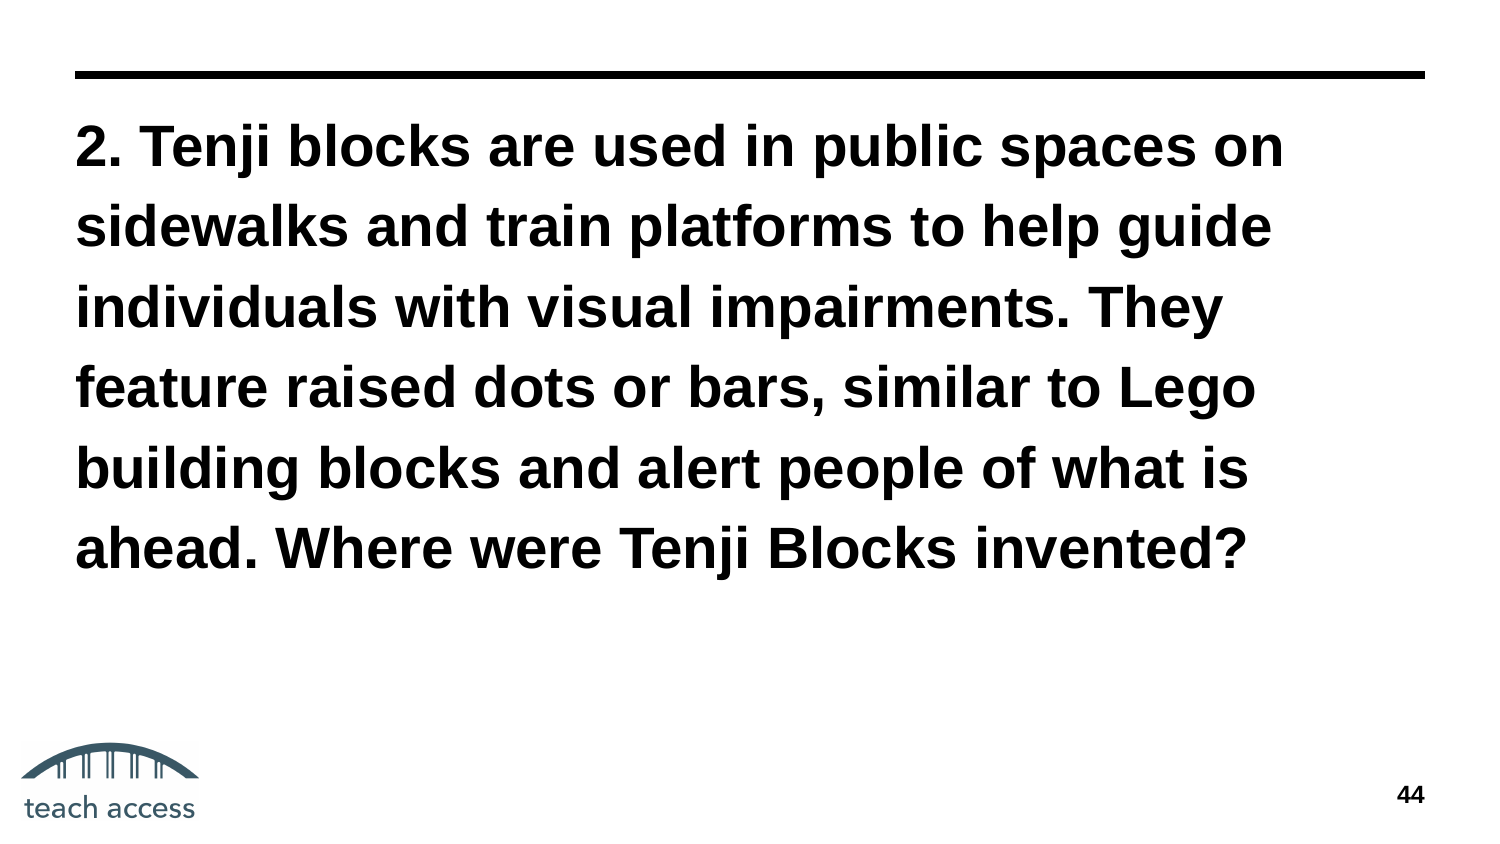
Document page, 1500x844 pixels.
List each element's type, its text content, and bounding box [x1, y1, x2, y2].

picture [21, 741, 199, 821]
title 2. Tenji blocks are used in public spaces on sidewalks and train platforms to help guide individuals with visual impairments. They feature raised dots or bars, similar to Lego building blocks and alert people of what is ahead. Where were Tenji Blocks invented? [75, 97, 1425, 329]
slide_number ‹#› [1387, 771, 1425, 809]
